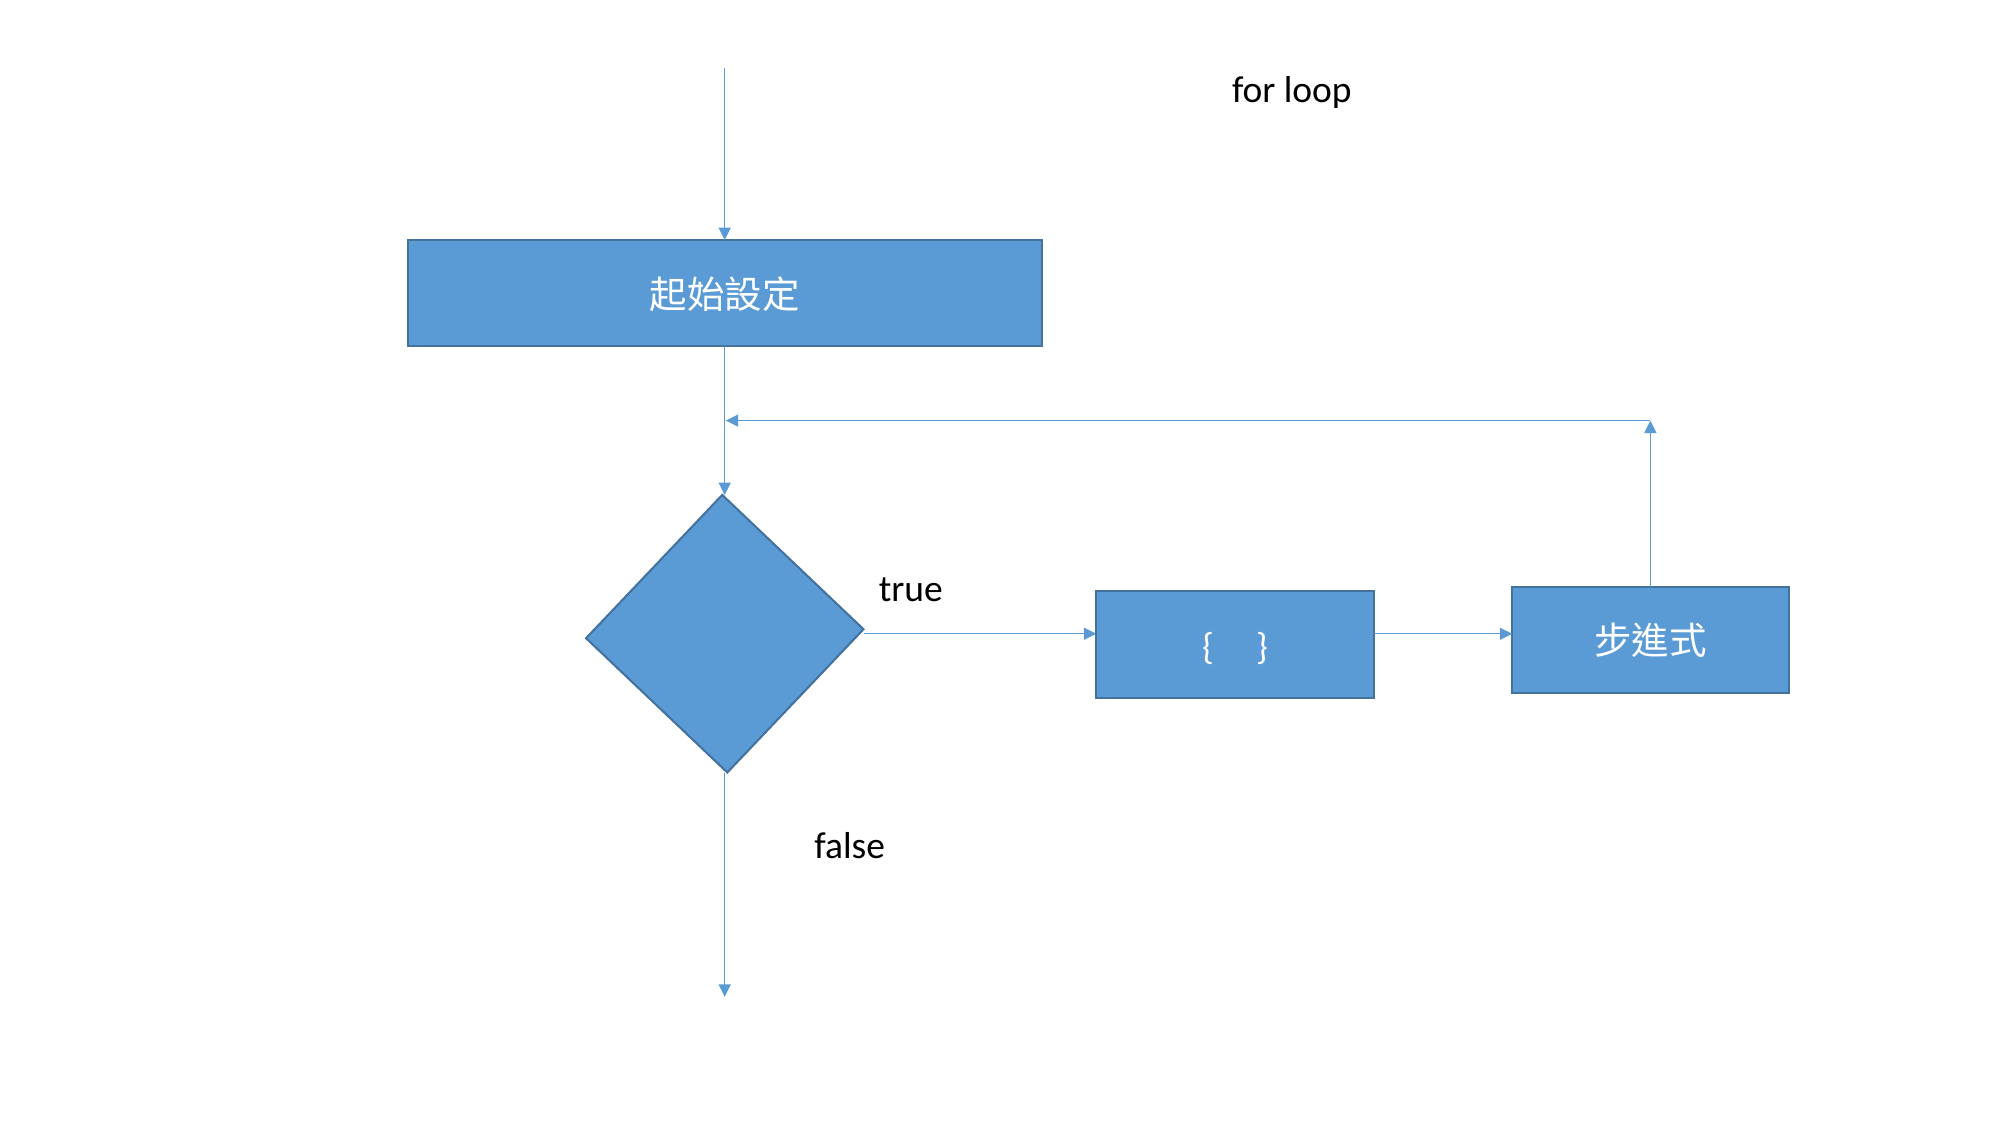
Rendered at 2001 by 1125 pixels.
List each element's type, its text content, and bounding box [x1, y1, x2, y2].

text_box { } [1095, 590, 1375, 699]
text_box true [864, 556, 958, 617]
text_box false [799, 814, 901, 874]
text_box [584, 493, 865, 774]
text_box 起始設定 [407, 239, 1043, 347]
text_box for loop [1217, 57, 1367, 117]
text_box 步進式 [1511, 586, 1790, 694]
